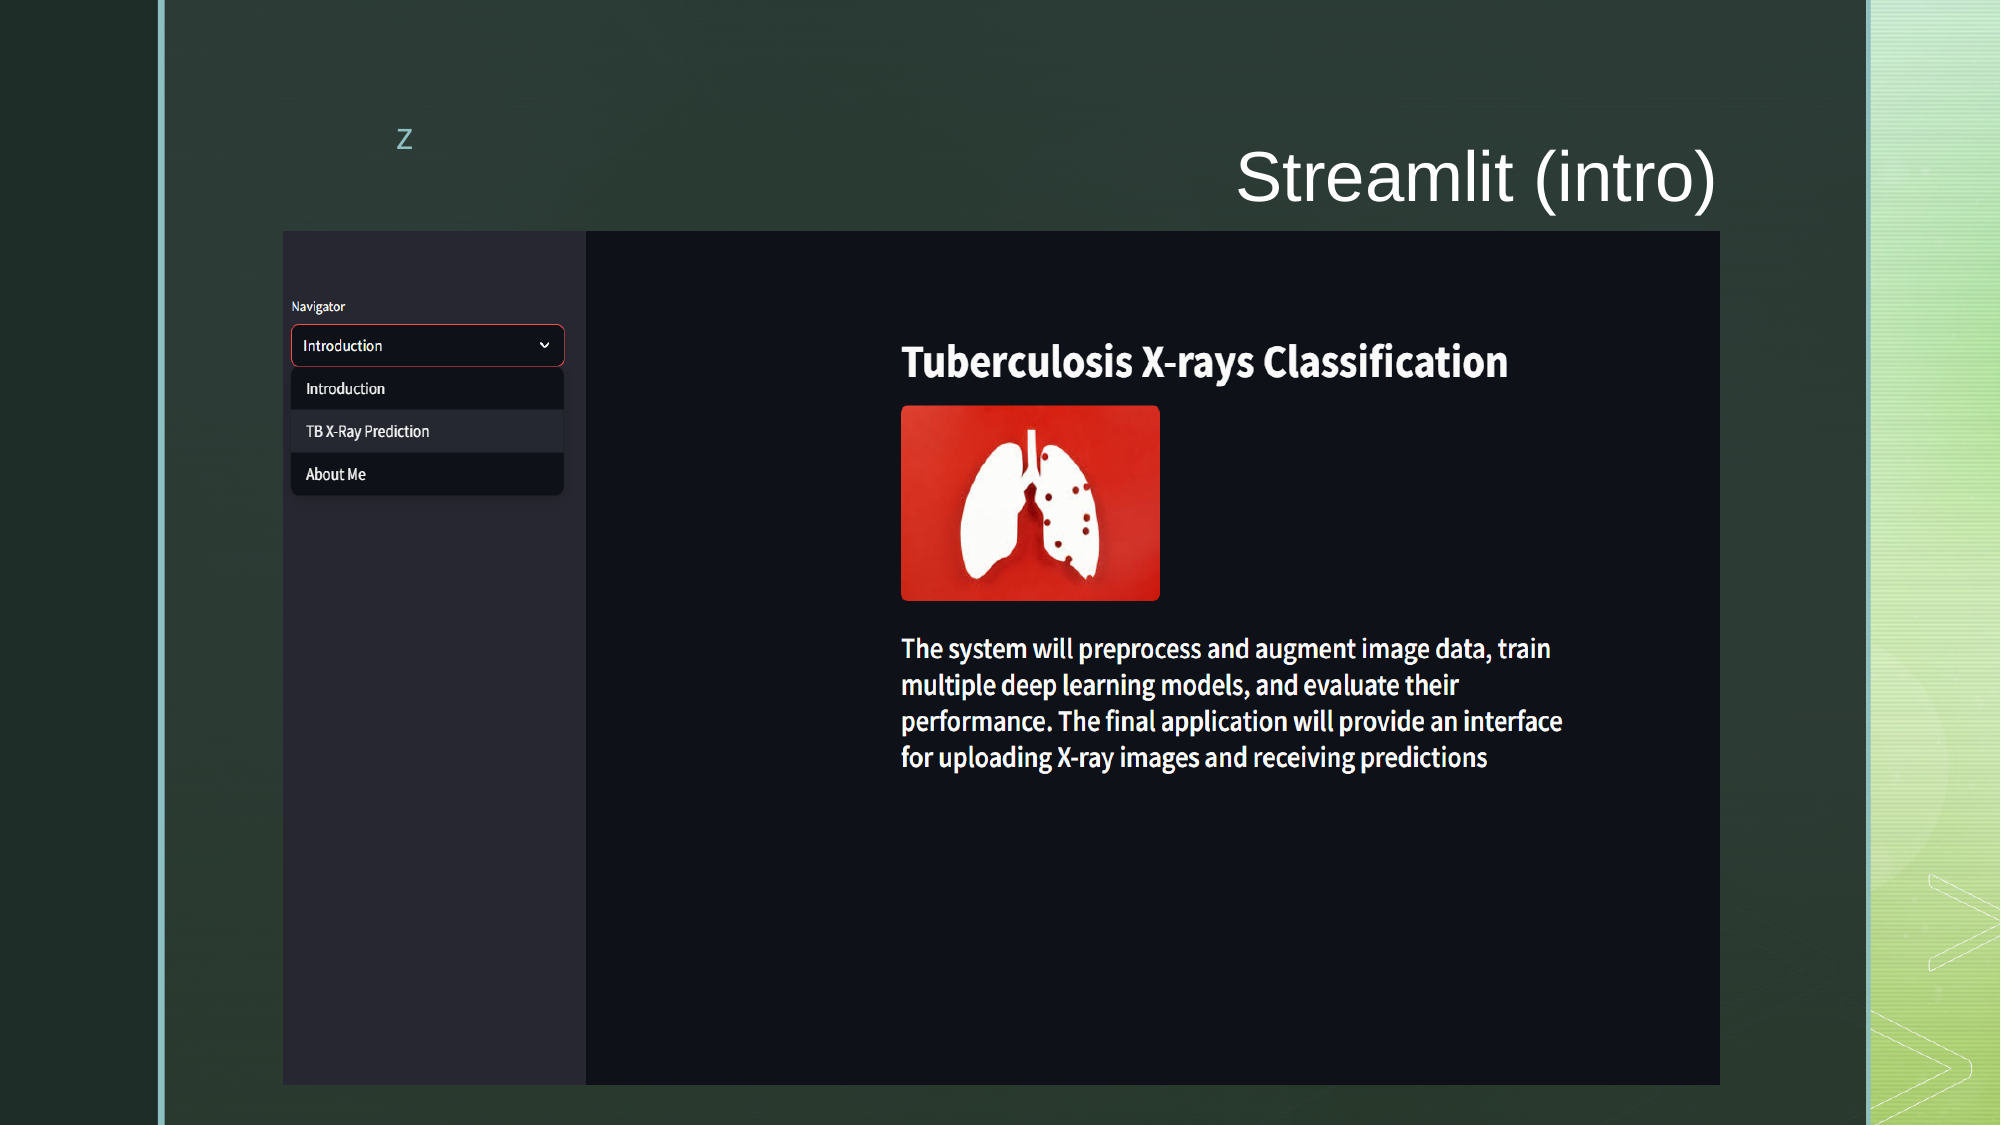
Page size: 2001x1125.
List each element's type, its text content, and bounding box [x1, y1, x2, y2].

title Streamlit (intro) [428, 132, 1734, 310]
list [283, 231, 1721, 1085]
picture [1871, 0, 2001, 1125]
